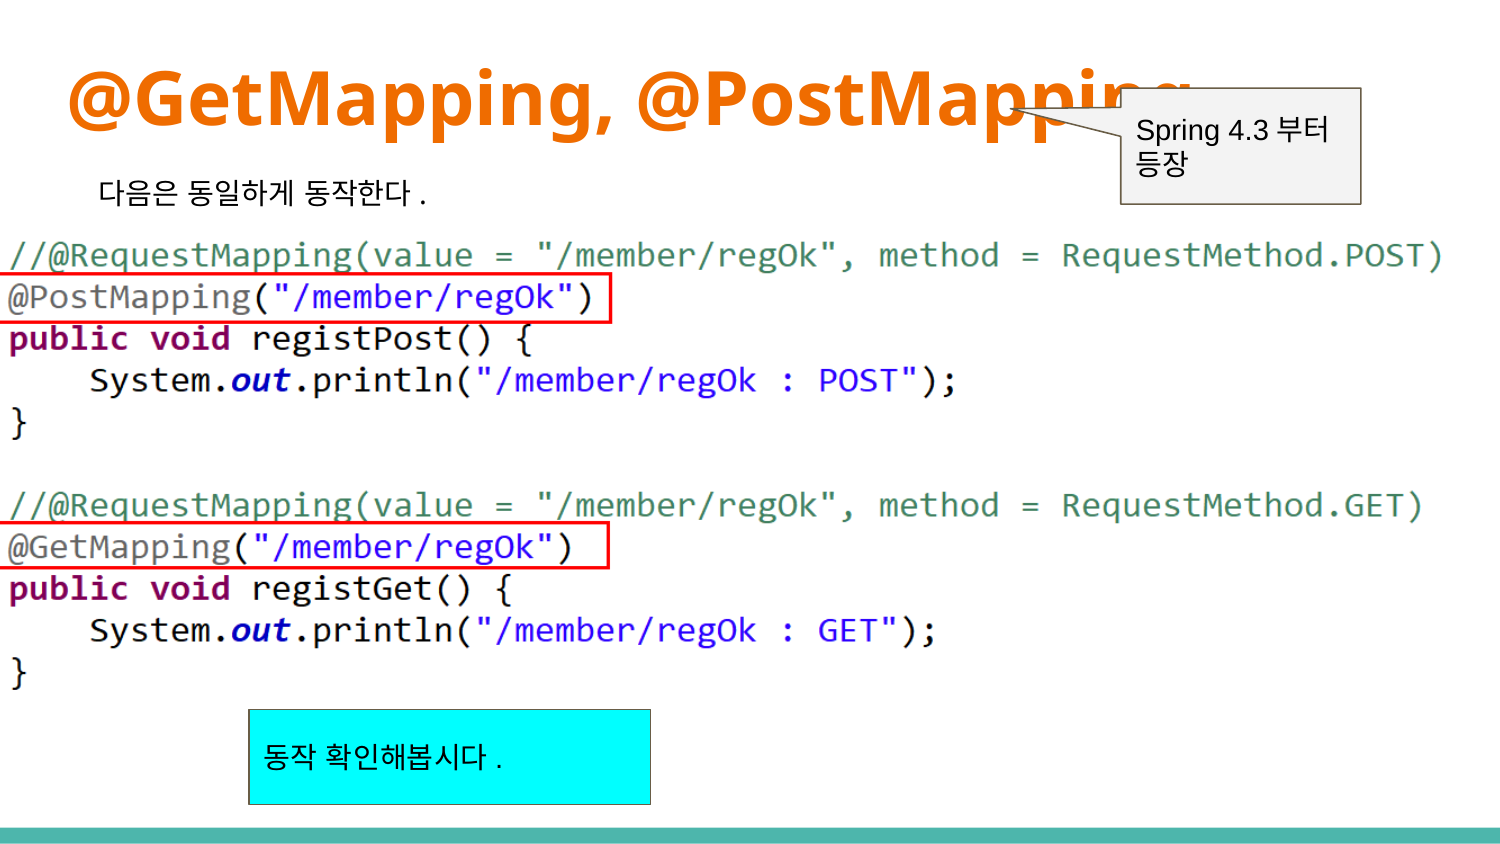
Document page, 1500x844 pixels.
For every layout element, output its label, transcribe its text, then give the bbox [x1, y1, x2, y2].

picture [0, 234, 1458, 699]
text_box Spring 4.3부터 등장 [1010, 88, 1361, 205]
text_box 다음은 동일하게 동작한다. [83, 160, 951, 218]
title @GetMapping, @PostMapping ... [51, 35, 1449, 152]
text_box 동작 확인해봅시다. [248, 709, 651, 805]
